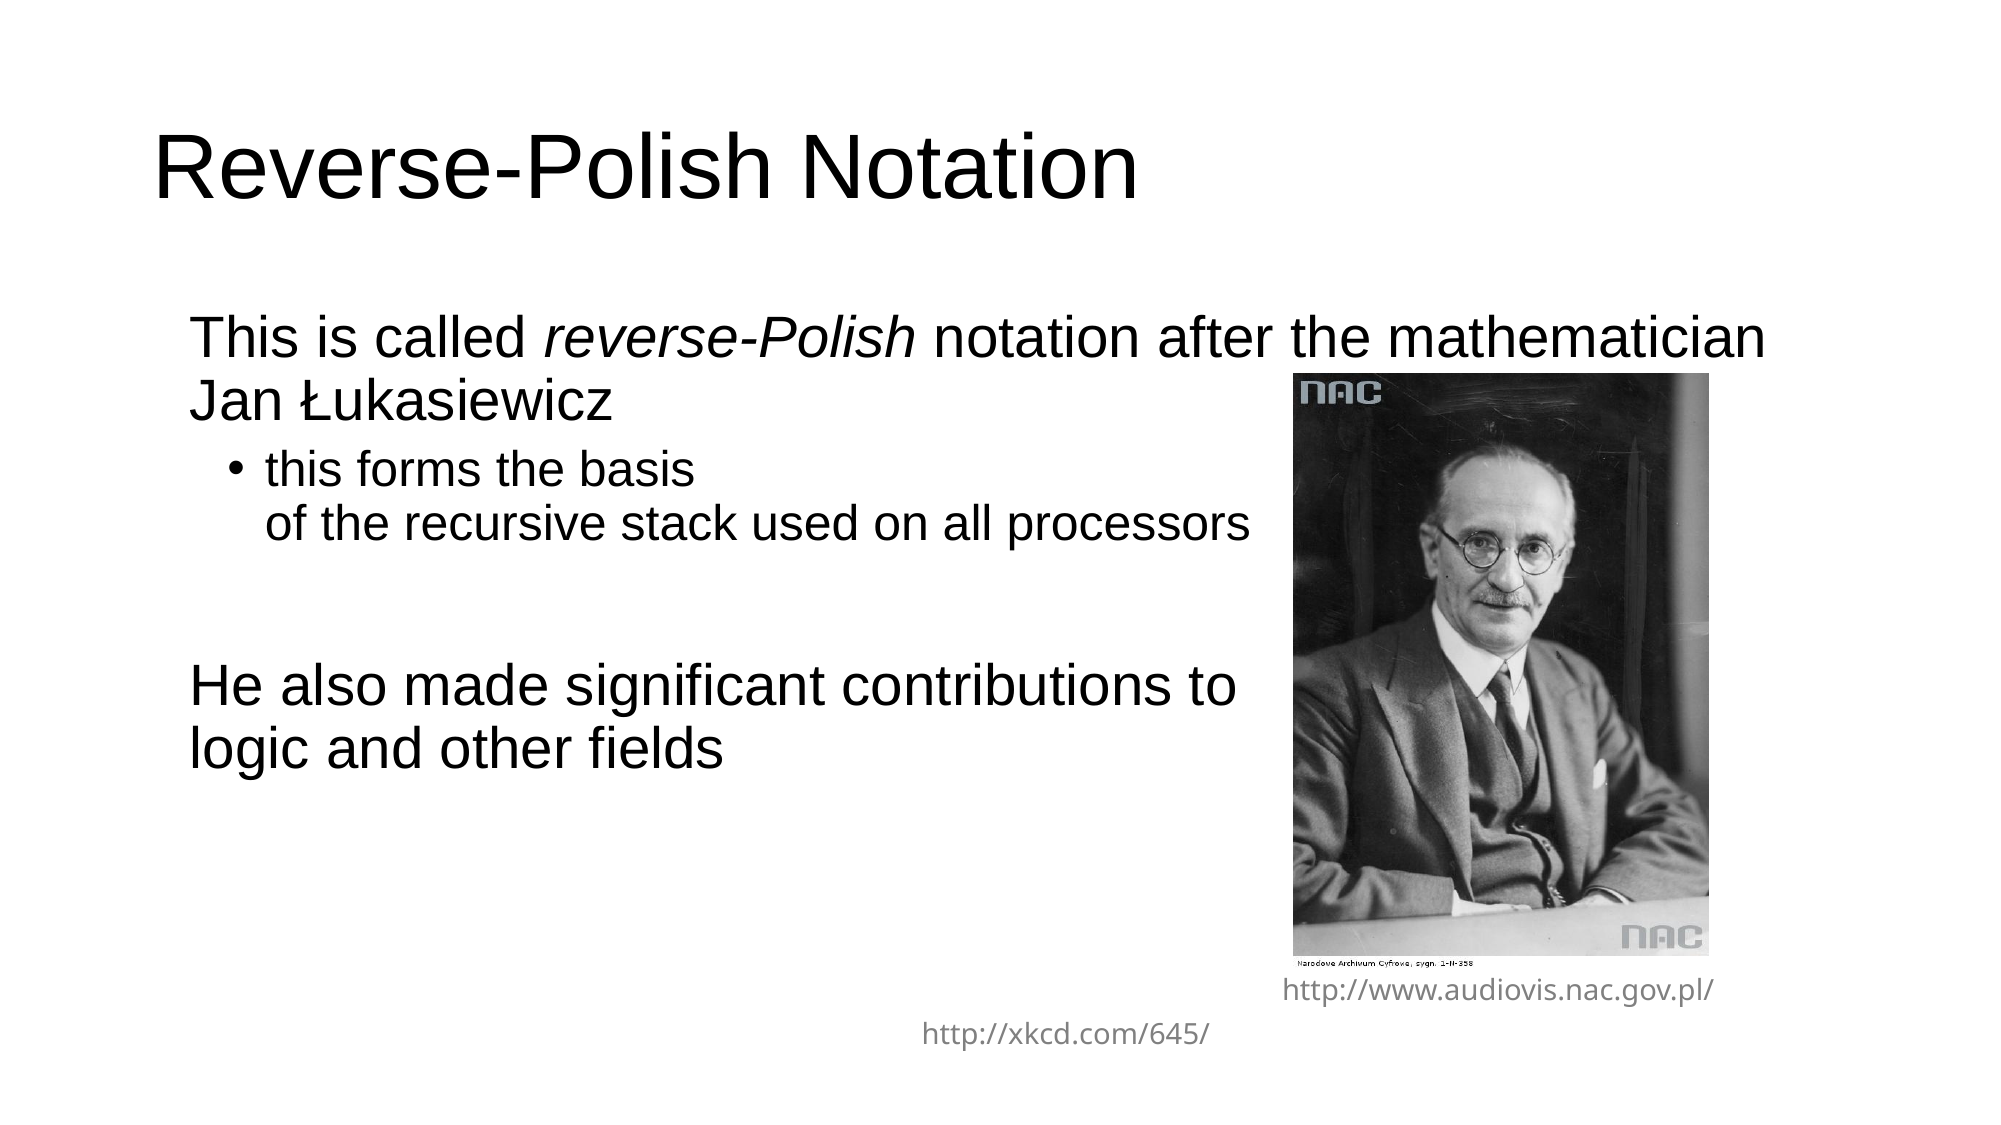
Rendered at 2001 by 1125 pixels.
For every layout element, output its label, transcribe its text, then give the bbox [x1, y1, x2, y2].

picture [1293, 372, 1710, 970]
list This is called reverse-Polish notation after the mathematician Jan Łukasiewicz this forms the basis of the recursive stack used on all processors He also made significant contributions to logic and other fields [137, 299, 1863, 1014]
text_box http://www.audiovis.nac.gov.pl/ [1267, 964, 1730, 1014]
title Reverse-Polish Notation [137, 59, 1863, 278]
text_box http://xkcd.com/645/ [906, 1008, 1226, 1058]
